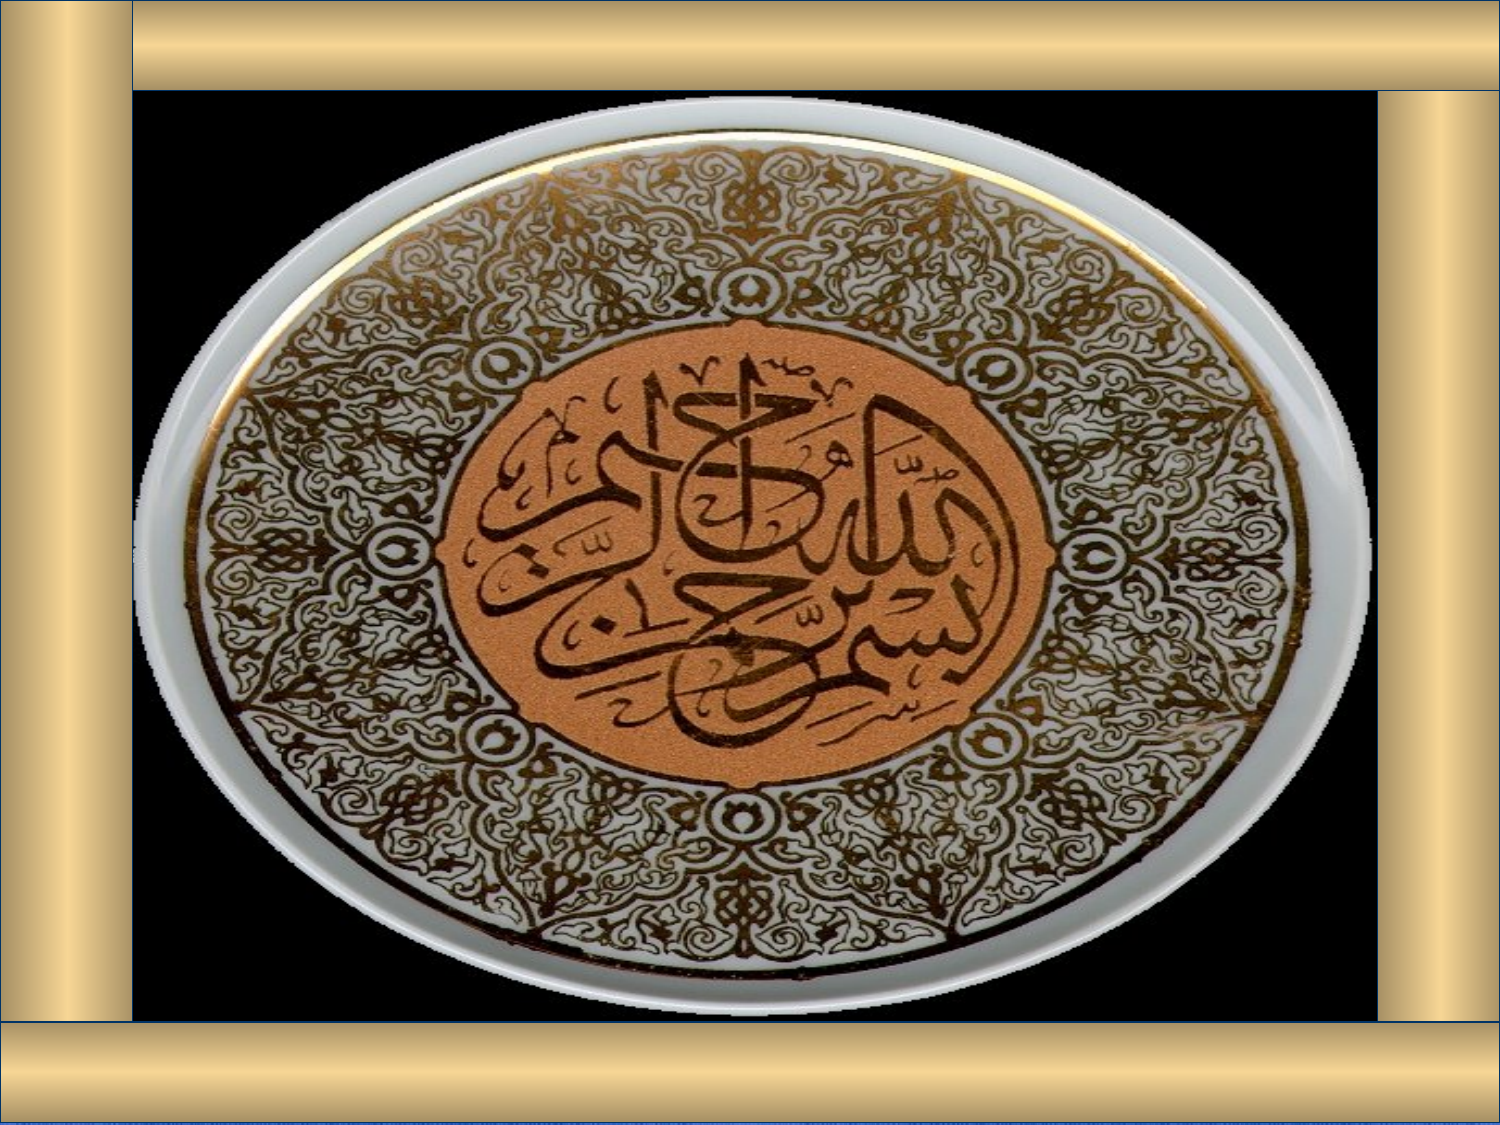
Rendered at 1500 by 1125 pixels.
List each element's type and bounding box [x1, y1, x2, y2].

text_box [0, 0, 1500, 1123]
